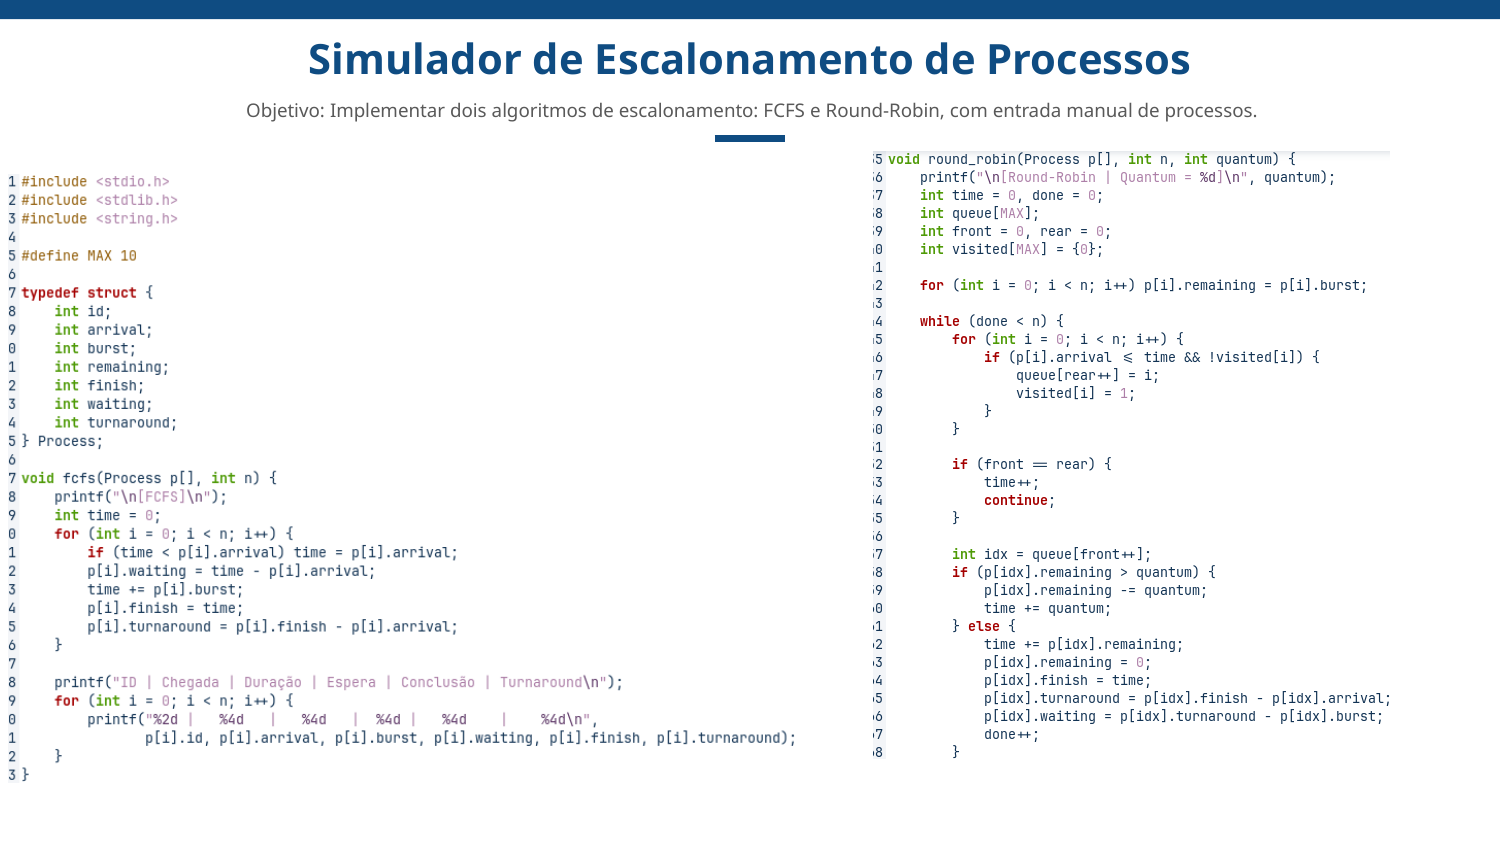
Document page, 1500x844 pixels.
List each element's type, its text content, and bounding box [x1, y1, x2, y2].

picture [8, 174, 797, 783]
text_box Objetivo: Implementar dois algoritmos de escalonamento: FCFS e Round-Robin, com entrada manual de processos. [231, 91, 1272, 152]
picture [873, 151, 1390, 759]
text_box Simulador de Escalonamento de Processos [293, 25, 1207, 91]
